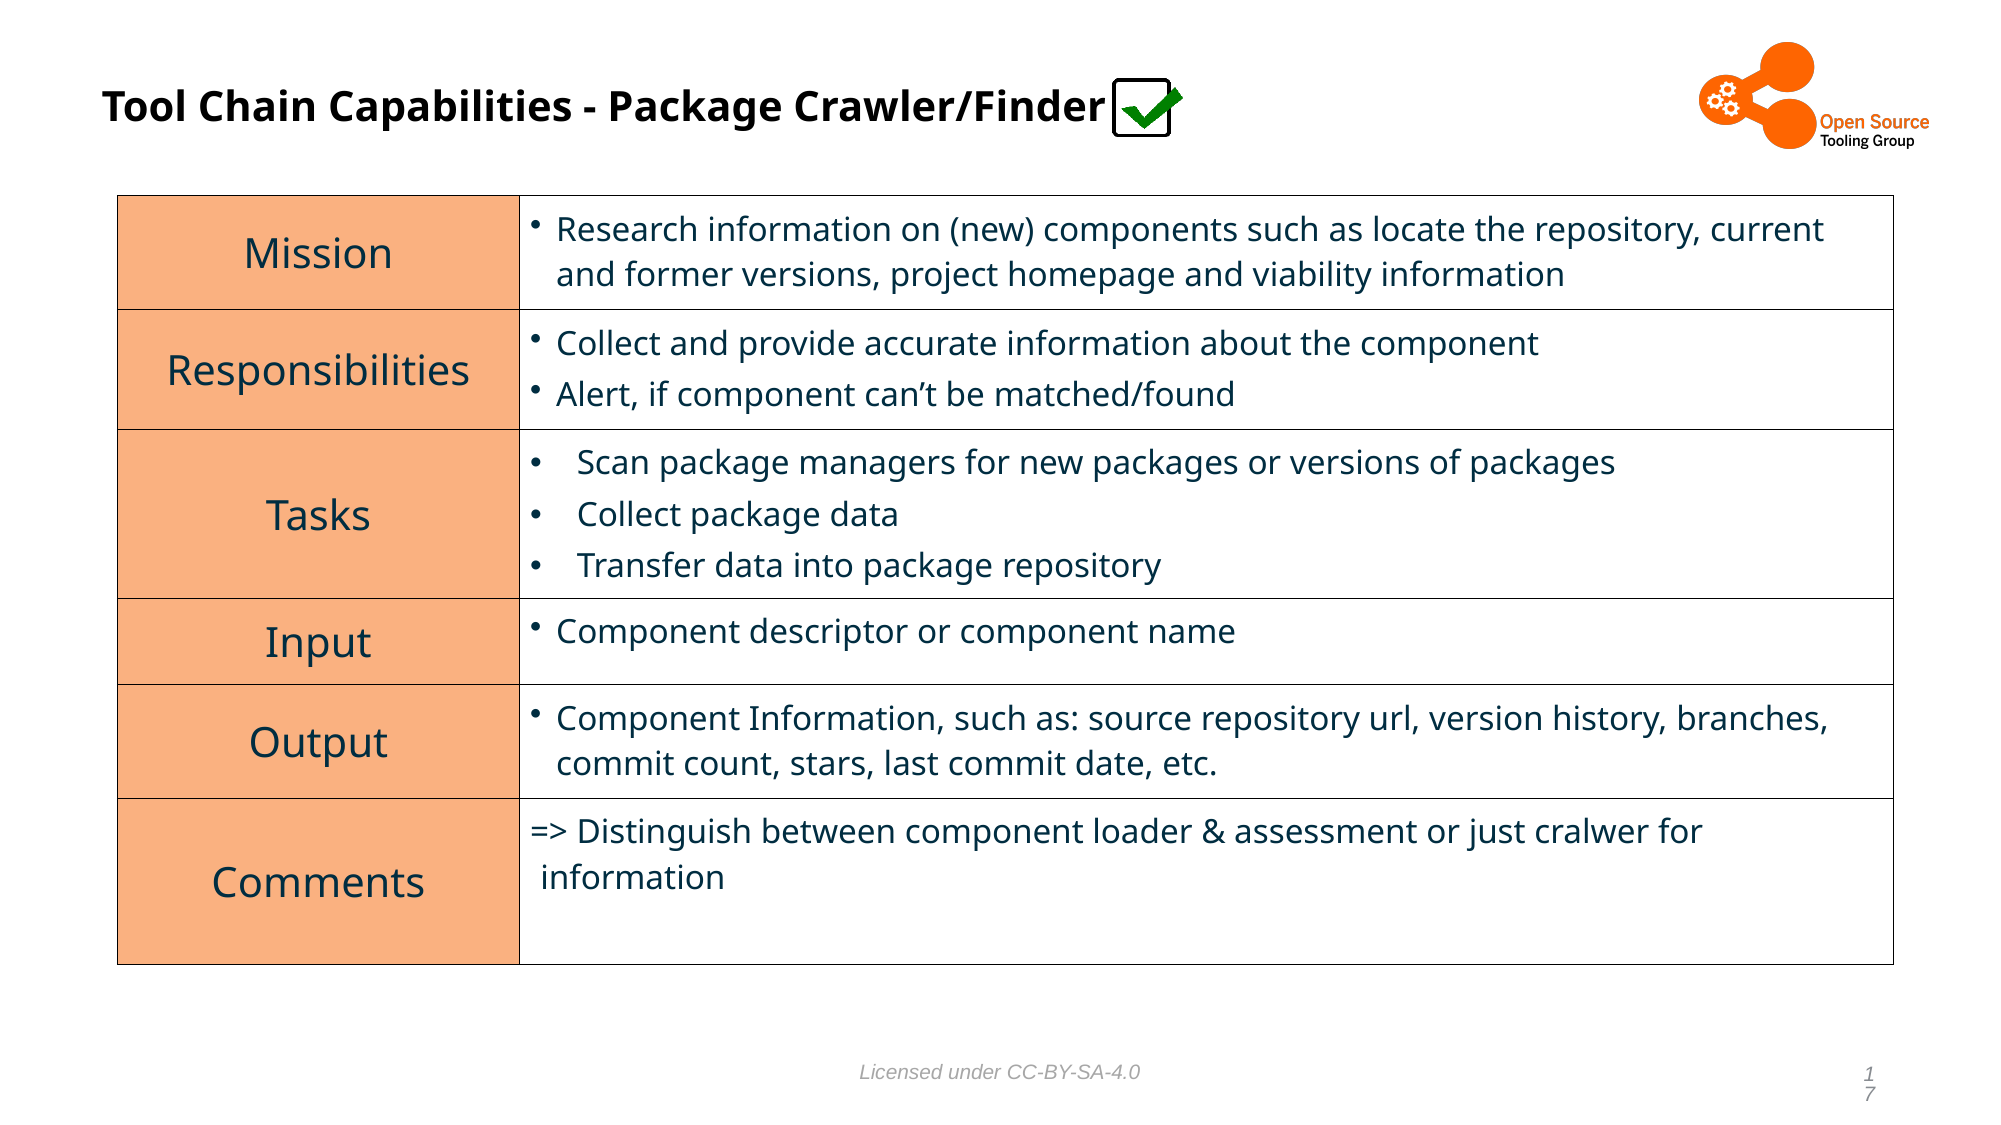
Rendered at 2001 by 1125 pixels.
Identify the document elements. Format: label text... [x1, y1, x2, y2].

table_header Mission [118, 196, 519, 309]
title Tool Chain Capabilities - Package Crawler/Finder [93, 58, 1707, 157]
table_cell Scan package managers for new packages or versions of packages Collect package data Transfer data into package repository [520, 430, 1893, 598]
table_cell Component descriptor or component name [520, 599, 1893, 684]
table_cell Comments [118, 799, 519, 964]
picture [1112, 78, 1183, 137]
table_cell Responsibilities [118, 310, 519, 429]
table_cell Output [118, 685, 519, 798]
table_cell Component Information, such as: source repository url, version history, branches, commit count, stars, last commit date, etc. [520, 685, 1893, 798]
table_cell Tasks [118, 430, 519, 598]
table_cell => Distinguish between component loader & assessment or just cralwer for information [520, 799, 1893, 964]
table_cell Collect and provide accurate information about the component Alert, if component can’t be matched/found [520, 310, 1893, 429]
slide_number 17 [1855, 1053, 1886, 1092]
table_cell Input [118, 599, 519, 684]
table_header Research information on (new) components such as locate the repository, current and former versions, project homepage and viability information [520, 196, 1893, 309]
picture [1699, 42, 1929, 149]
